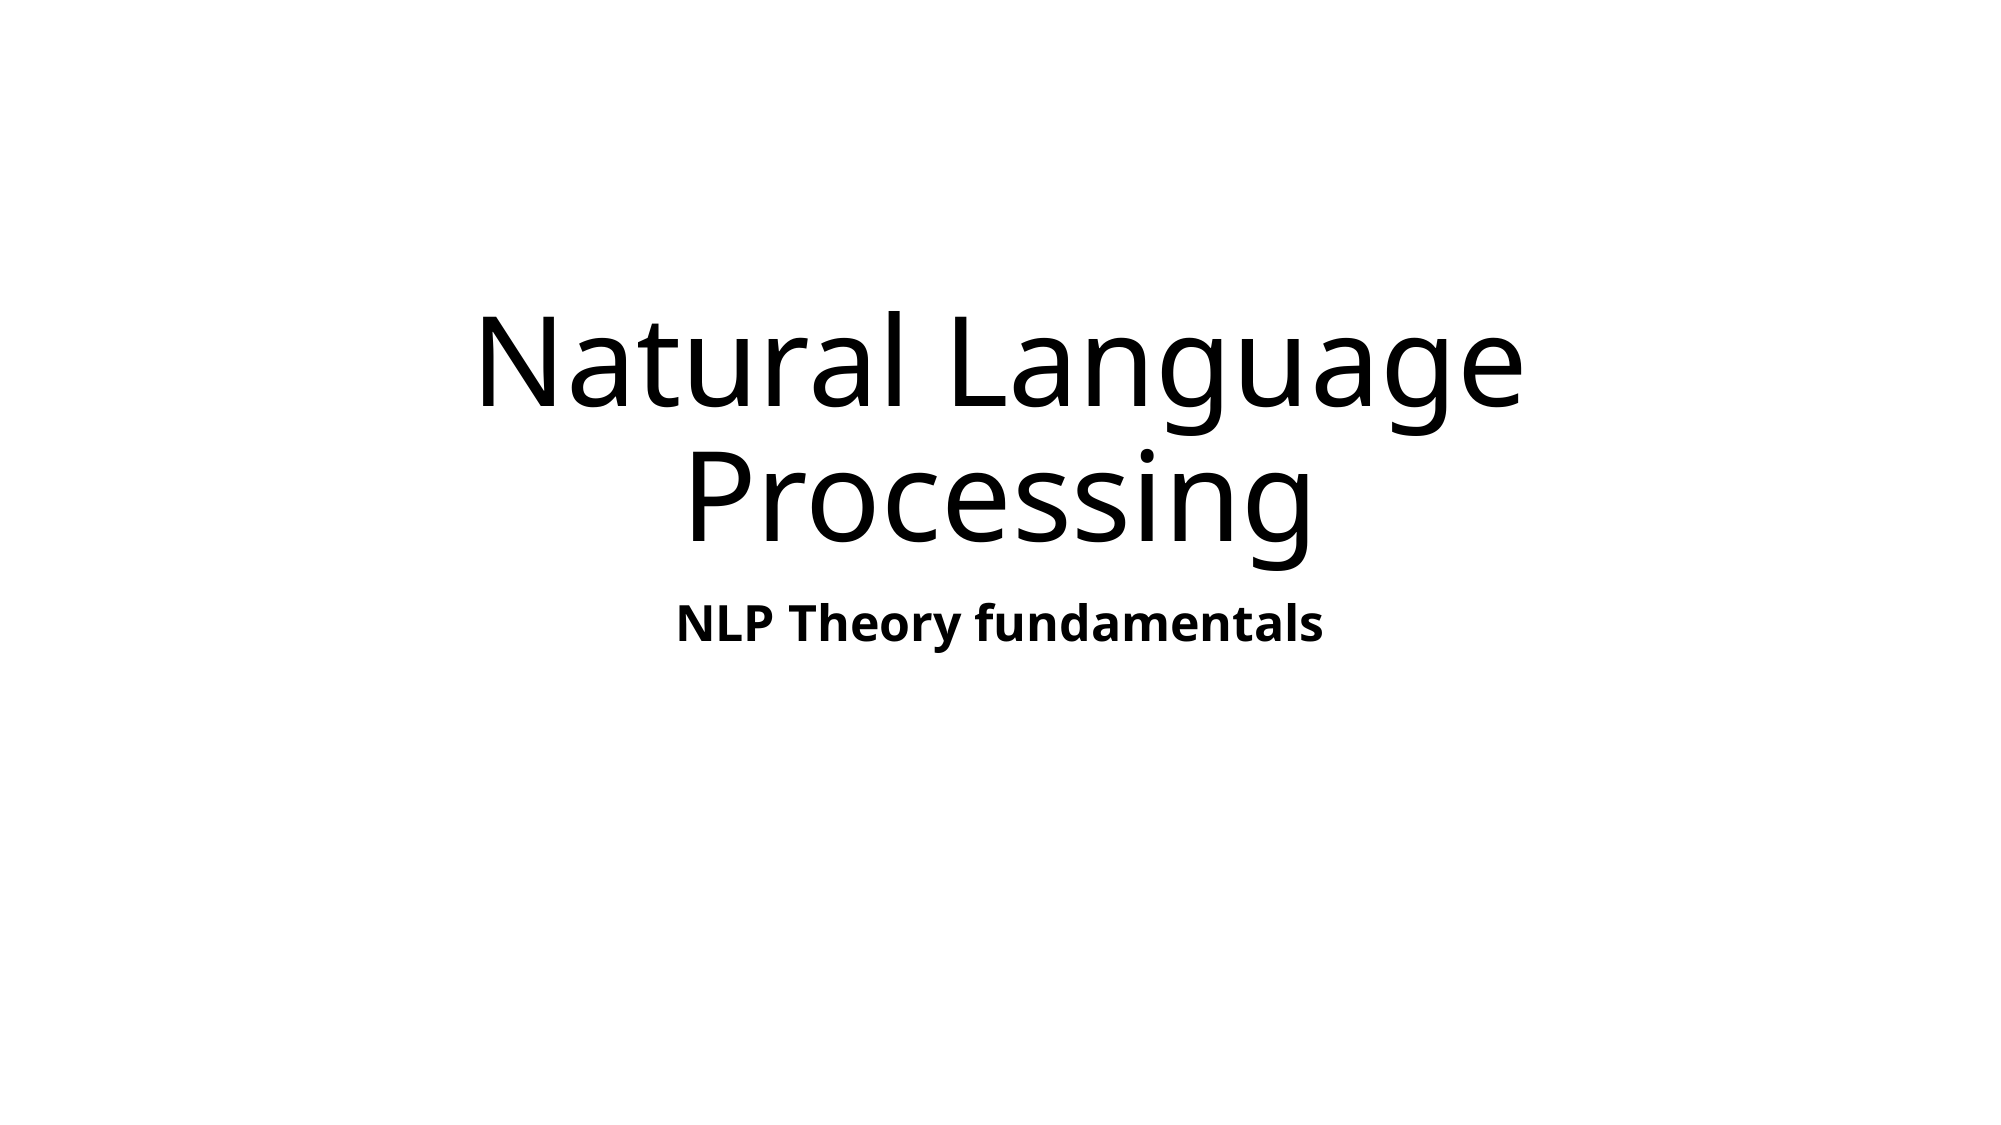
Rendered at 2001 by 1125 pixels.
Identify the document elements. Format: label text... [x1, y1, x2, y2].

subtitle NLP Theory fundamentals [249, 590, 1750, 863]
title Natural Language Processing [249, 184, 1750, 576]
